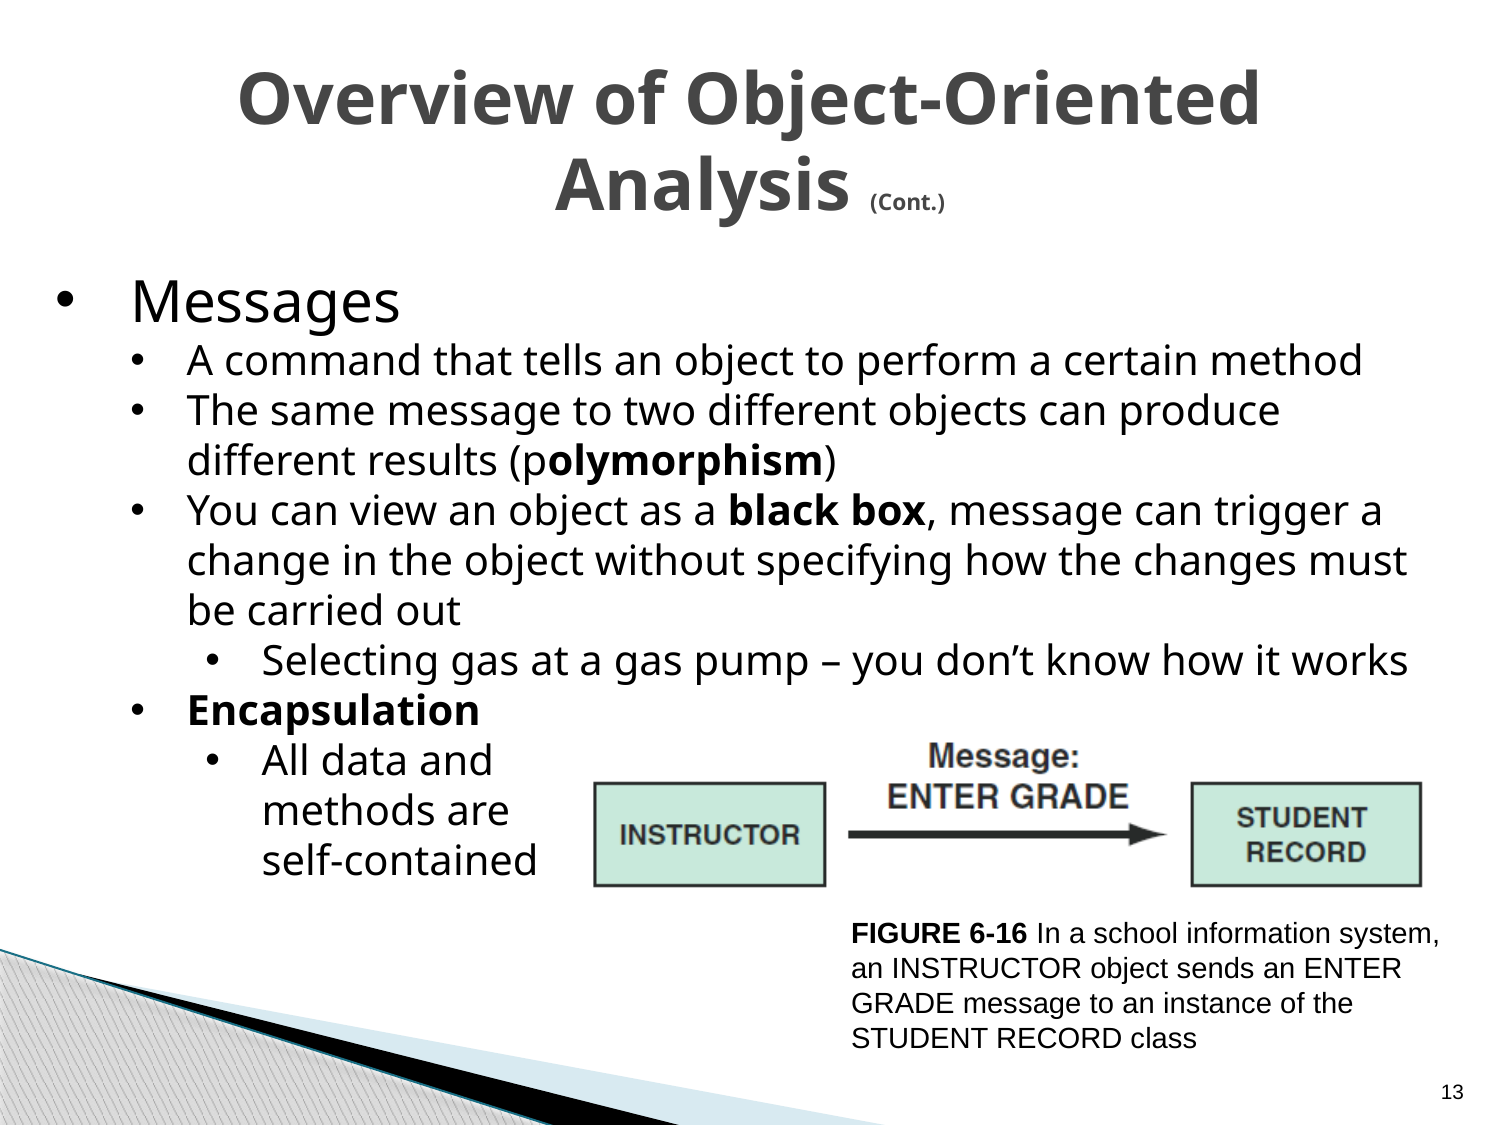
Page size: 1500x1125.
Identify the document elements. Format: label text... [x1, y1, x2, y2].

title Overview of Object-Oriented Analysis (Cont.) [75, 45, 1425, 233]
slide_number 13 [1418, 1051, 1479, 1112]
text_box FIGURE 6-16 In a school information system, an INSTRUCTOR object sends an ENTER GRADE message to an instance of the STUDENT RECORD class [836, 906, 1462, 1062]
text_box Messages A command that tells an object to perform a certain method The same message to two different objects can produce different results (polymorphism) You can view an object as a black box, message can trigger a change in the object without specifying how the changes must be carried out Selecting gas at a gas pump – you don’t know how it works Encapsulation All data and methods are self-contained [40, 256, 1463, 942]
picture [577, 724, 1438, 901]
